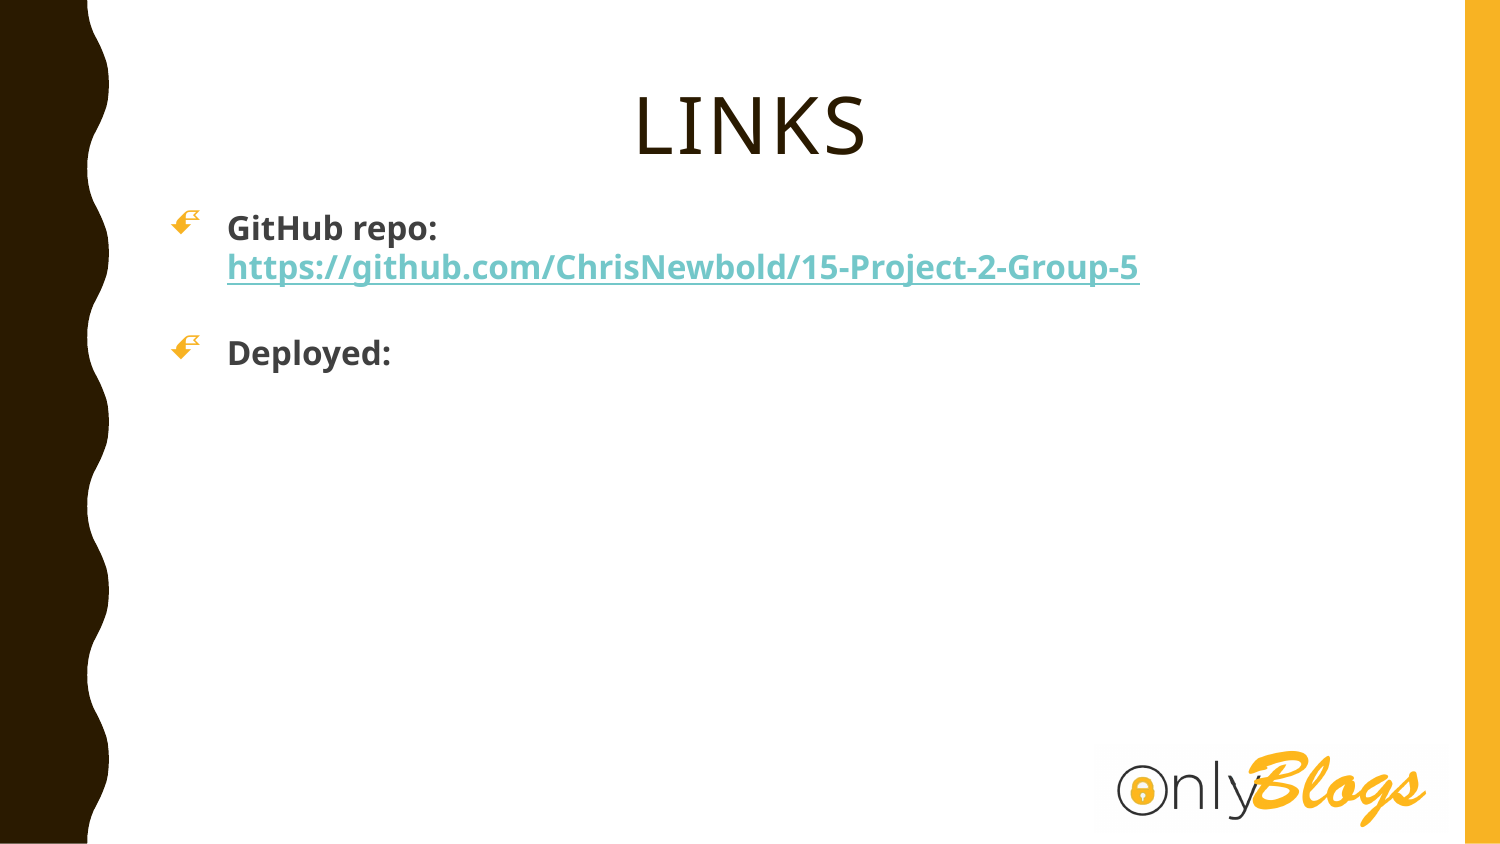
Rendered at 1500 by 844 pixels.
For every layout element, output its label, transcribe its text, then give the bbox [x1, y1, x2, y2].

text_box GitHub repo: https://github.com/ChrisNewbold/15-Project-2-Group-5 Deployed: [136, 118, 1367, 796]
title Links [51, 70, 1449, 165]
picture [1094, 744, 1449, 833]
